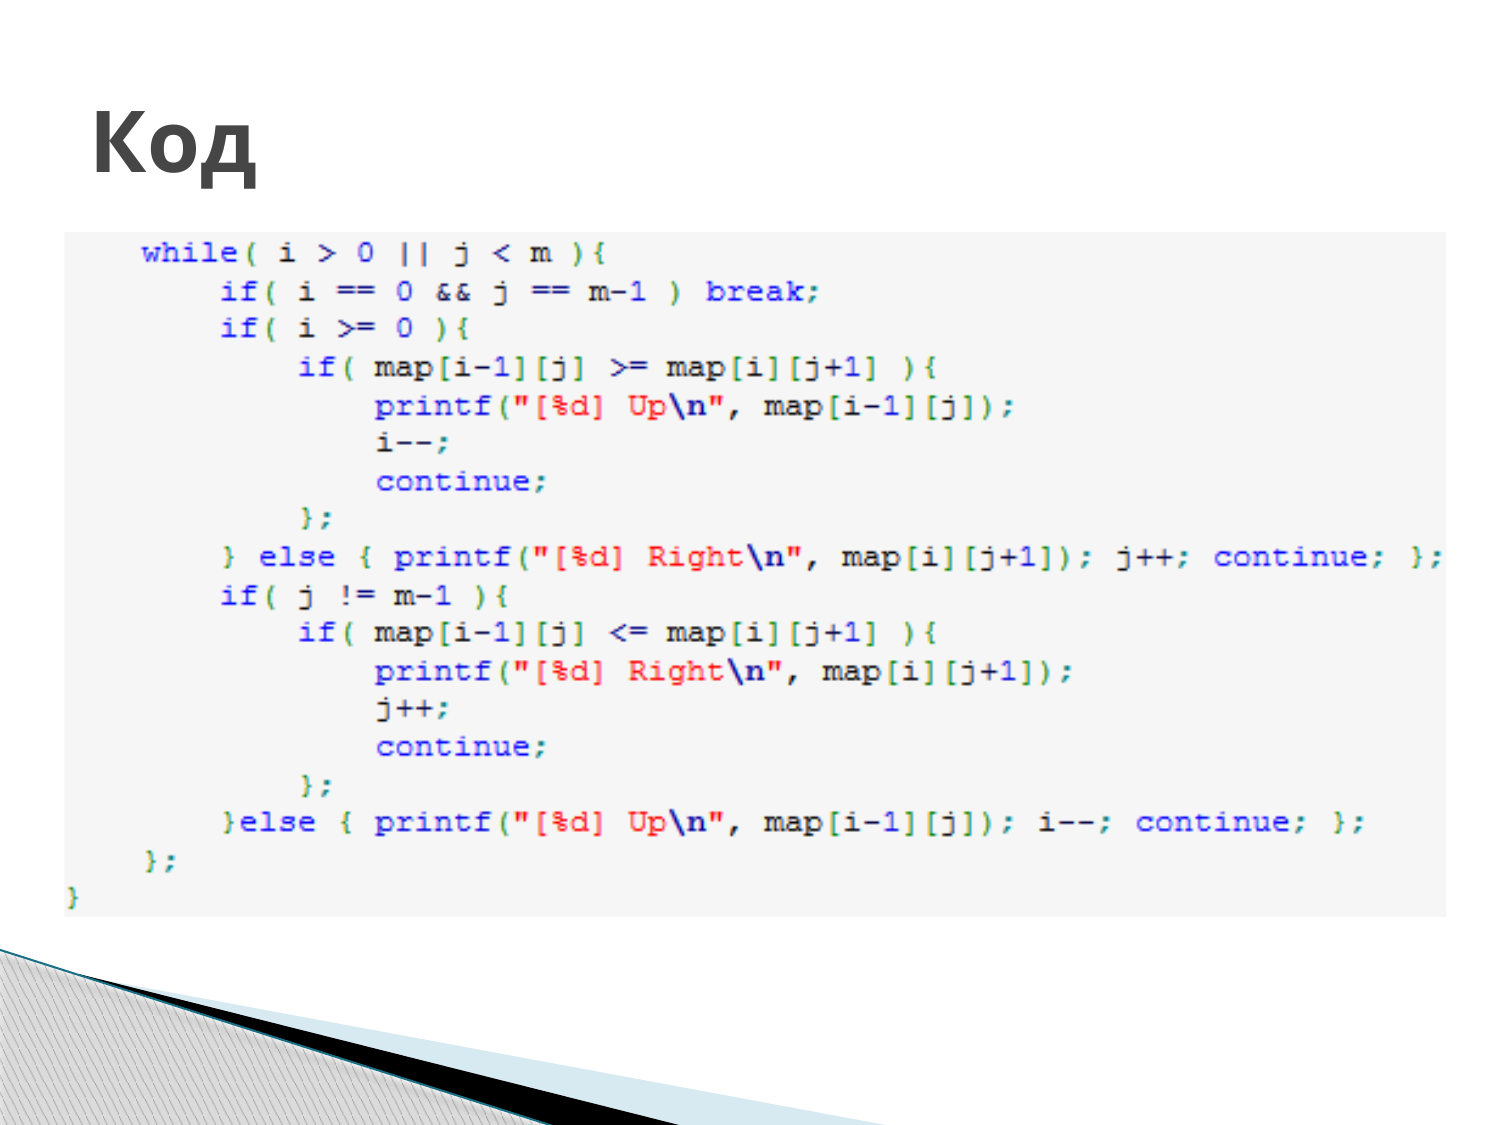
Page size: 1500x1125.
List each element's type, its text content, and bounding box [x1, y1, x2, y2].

title Код [75, 45, 1425, 232]
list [64, 232, 1447, 918]
